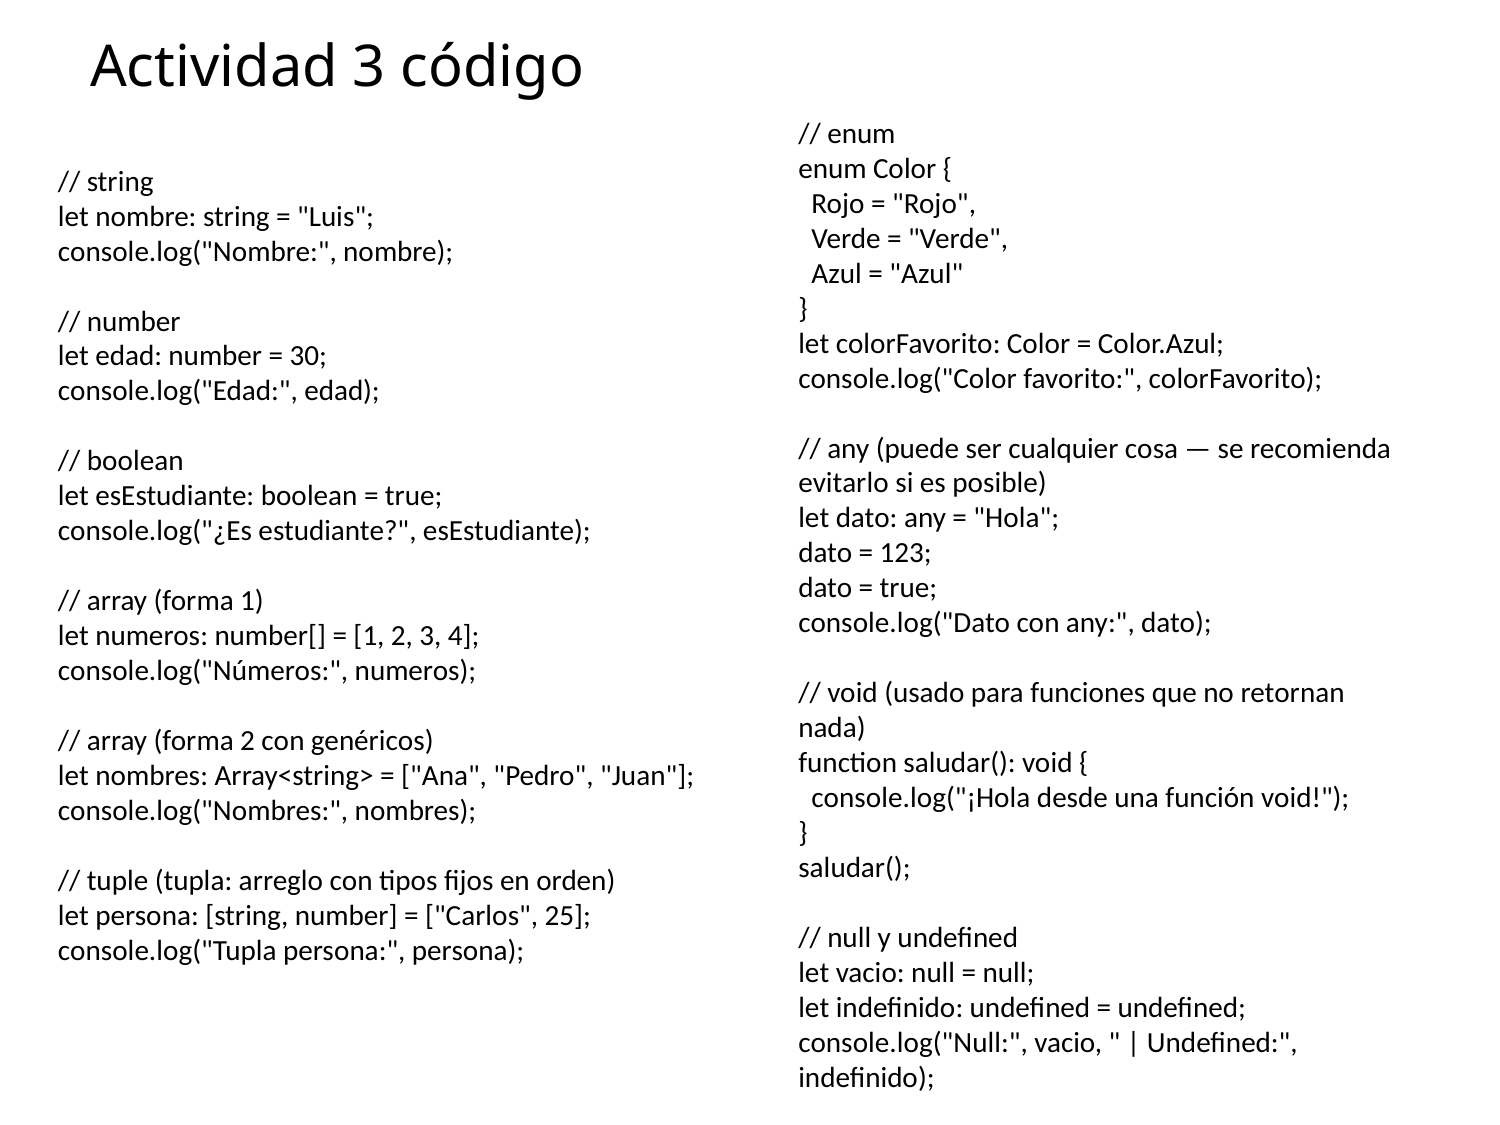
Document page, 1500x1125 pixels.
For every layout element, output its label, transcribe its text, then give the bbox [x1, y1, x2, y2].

text_box // string let nombre: string = "Luis"; console.log("Nombre:", nombre); // number let edad: number = 30; console.log("Edad:", edad); // boolean let esEstudiante: boolean = true; console.log("¿Es estudiante?", esEstudiante); // array (forma 1) let numeros: number[] = [1, 2, 3, 4]; console.log("Números:", numeros); // array (forma 2 con genéricos) let nombres: Array<string> = ["Ana", "Pedro", "Juan"]; console.log("Nombres:", nombres); // tuple (tupla: arreglo con tipos fijos en orden) let persona: [string, number] = ["Carlos", 25]; console.log("Tupla persona:", persona); [43, 154, 717, 1004]
text_box // enum enum Color { Rojo = "Rojo", Verde = "Verde", Azul = "Azul" } let colorFavorito: Color = Color.Azul; console.log("Color favorito:", colorFavorito); // any (puede ser cualquier cosa — se recomienda evitarlo si es posible) let dato: any = "Hola"; dato = 123; dato = true; console.log("Dato con any:", dato); // void (usado para funciones que no retornan nada) function saludar(): void { console.log("¡Hola desde una función void!"); } saludar(); // null y undefined let vacio: null = null; let indefinido: undefined = undefined; console.log("Null:", vacio, " | Undefined:", indefinido); [783, 106, 1425, 1125]
title Actividad 3 código [75, 29, 1425, 107]
